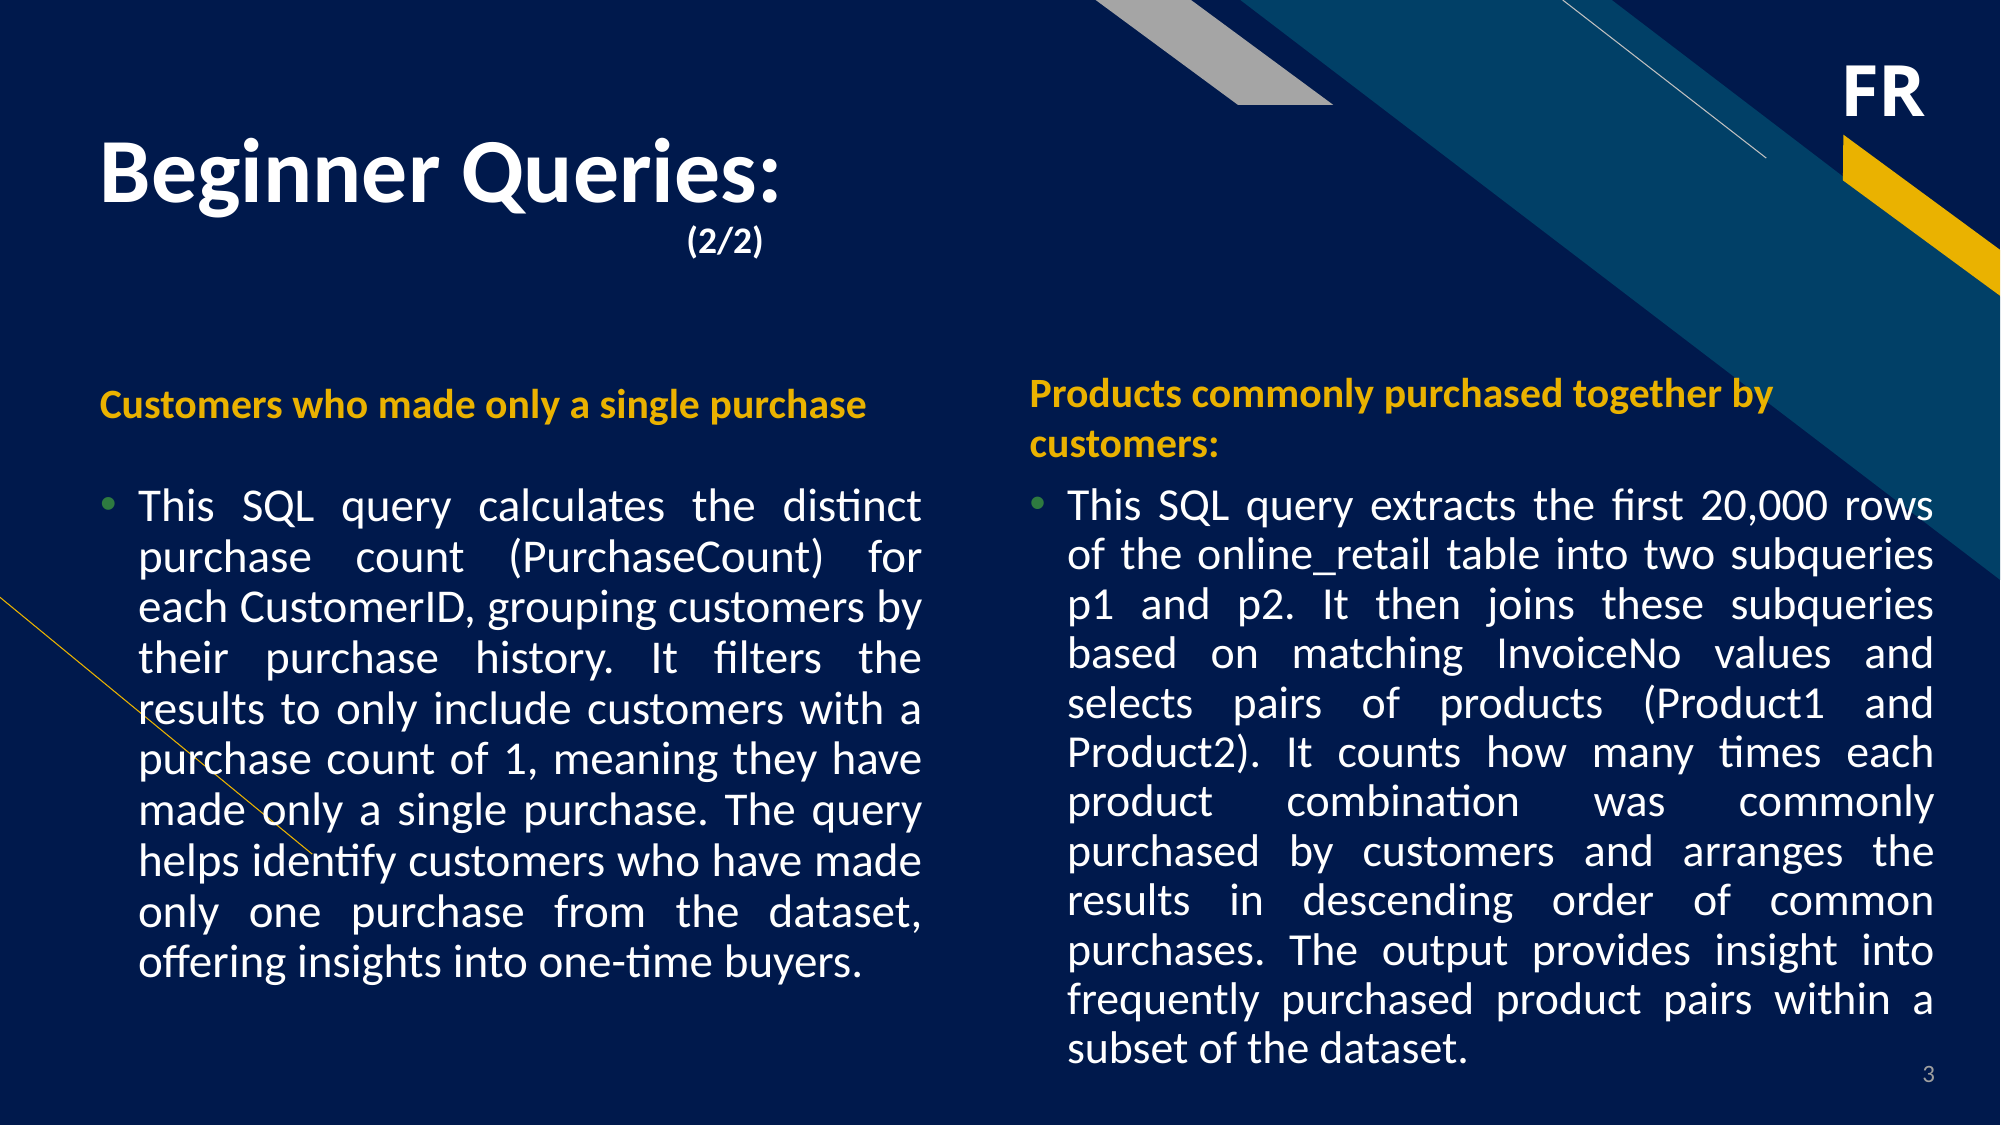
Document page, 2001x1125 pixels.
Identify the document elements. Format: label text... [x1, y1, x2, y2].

list This SQL query extracts the first 20,000 rows of the online_retail table into two subqueries p1 and p2. It then joins these subqueries based on matching InvoiceNo values and selects pairs of products (Product1 and Product2). It counts how many times each product combination was commonly purchased by customers and arranges the results in descending order of common purchases. The output provides insight into frequently purchased product pairs within a subset of the dataset. [1014, 473, 1950, 1043]
list This SQL query calculates the distinct purchase count (PurchaseCount) for each CustomerID, grouping customers by their purchase history. It filters the results to only include customers with a purchase count of 1, meaning they have made only a single purchase. The query helps identify customers who have made only one purchase from the dataset, offering insights into one-time buyers. [85, 473, 939, 1004]
list Customers who made only a single purchase [85, 360, 984, 435]
title Beginner Queries: [85, 34, 1453, 223]
text_box (2/2) [671, 177, 939, 262]
slide_number 3 [1828, 1043, 1950, 1103]
list Products commonly purchased together by customers: [1014, 345, 1914, 473]
